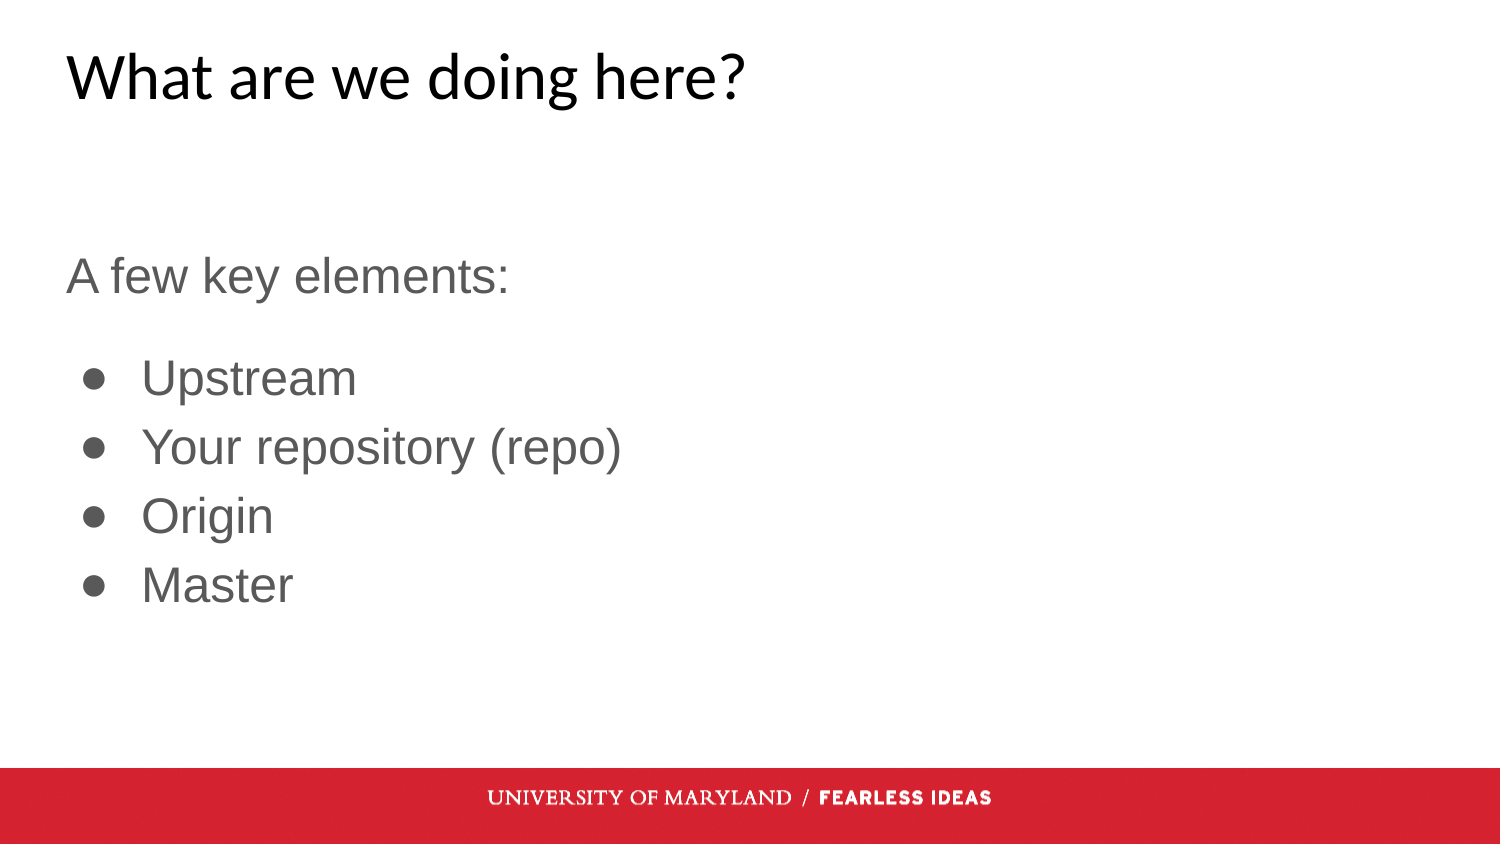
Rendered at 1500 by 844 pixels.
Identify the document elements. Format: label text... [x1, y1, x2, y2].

title What are we doing here? [51, 17, 1449, 112]
picture [0, 767, 1500, 844]
list A few key elements: Upstream Your repository (repo) Origin Master [51, 126, 1449, 750]
